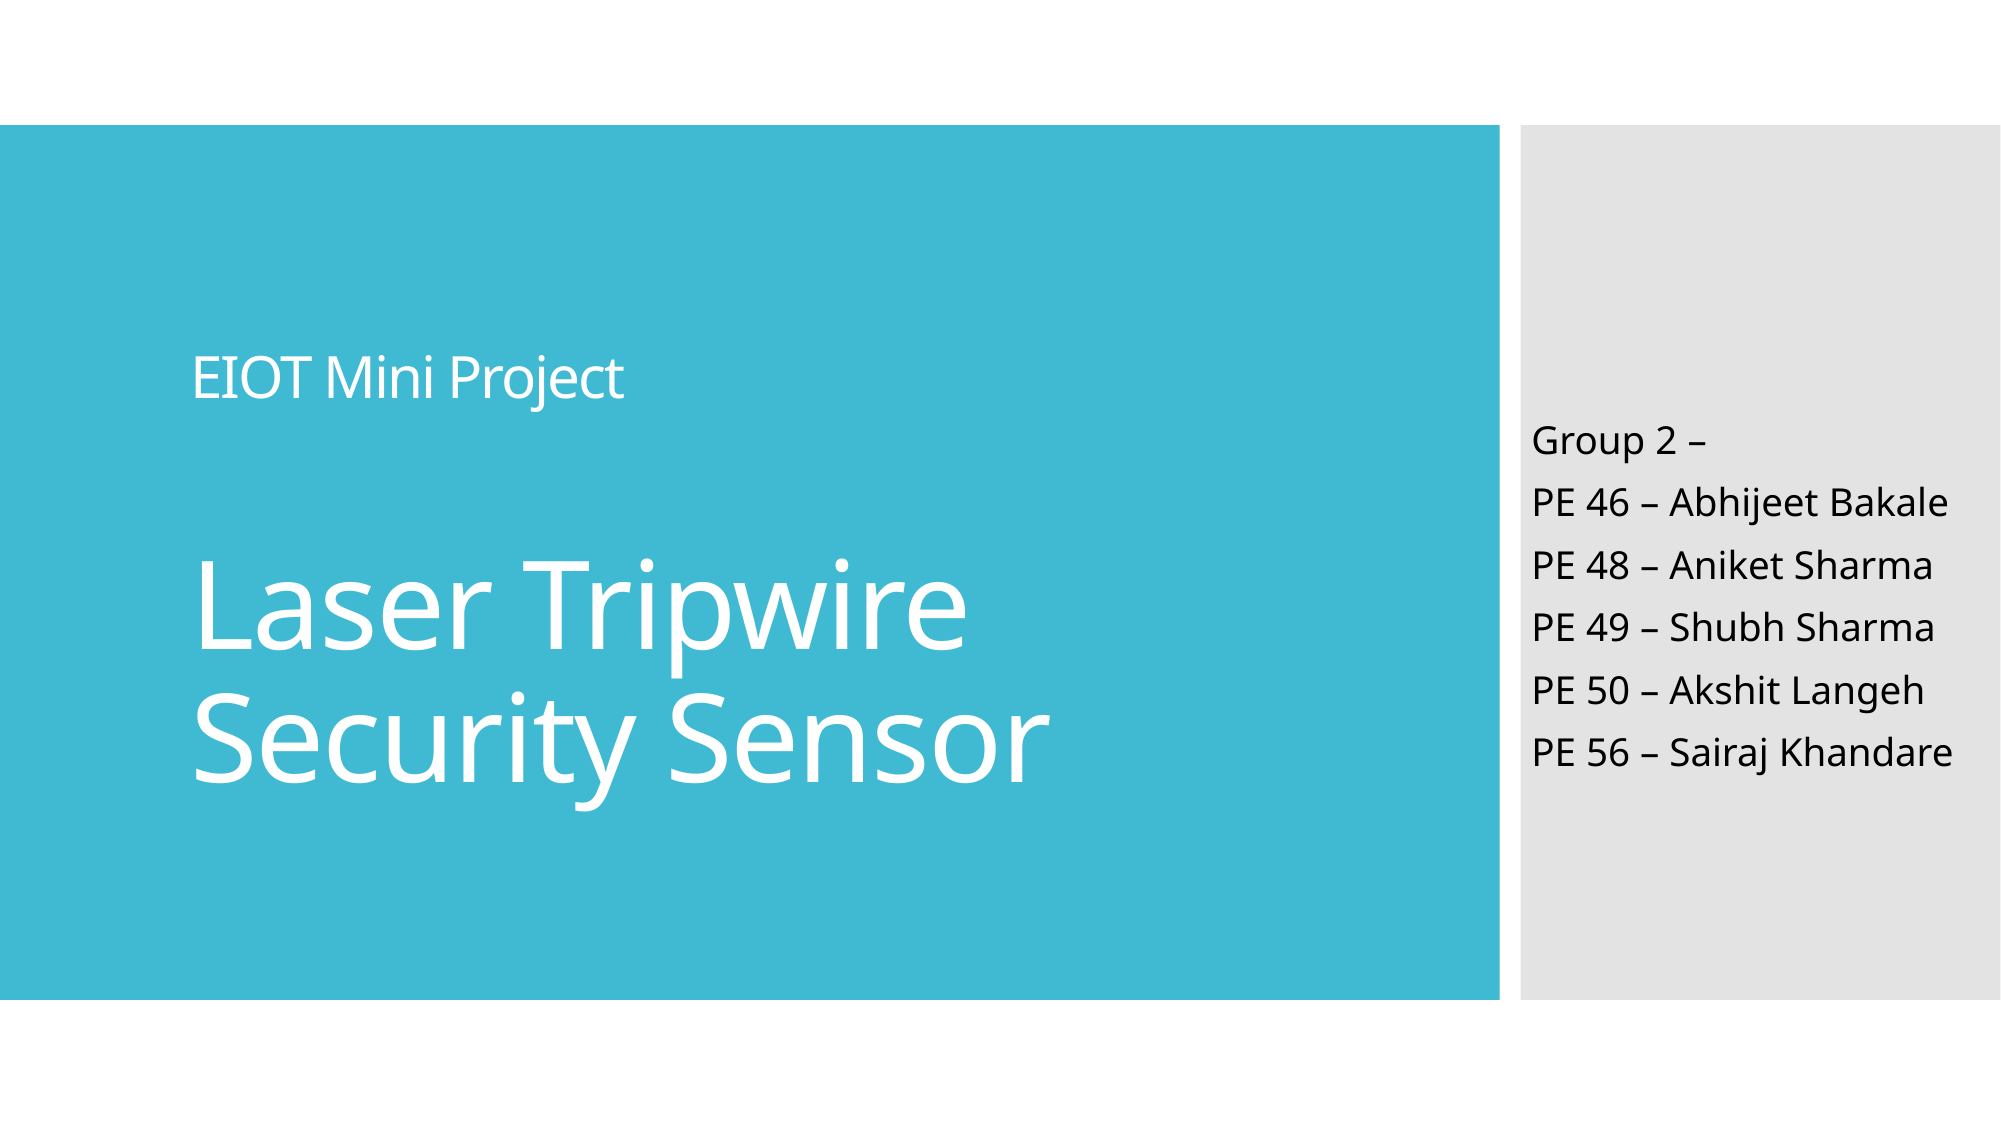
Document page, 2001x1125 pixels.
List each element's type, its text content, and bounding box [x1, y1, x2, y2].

subtitle Group 2 – PE 46 – Abhijeet Bakale PE 48 – Aniket Sharma PE 49 – Shubh Sharma PE 50 – Akshit Langeh PE 56 – Sairaj Khandare [1516, 413, 1988, 876]
title EIOT Mini Project Laser Tripwire Security Sensor [175, 282, 1376, 817]
